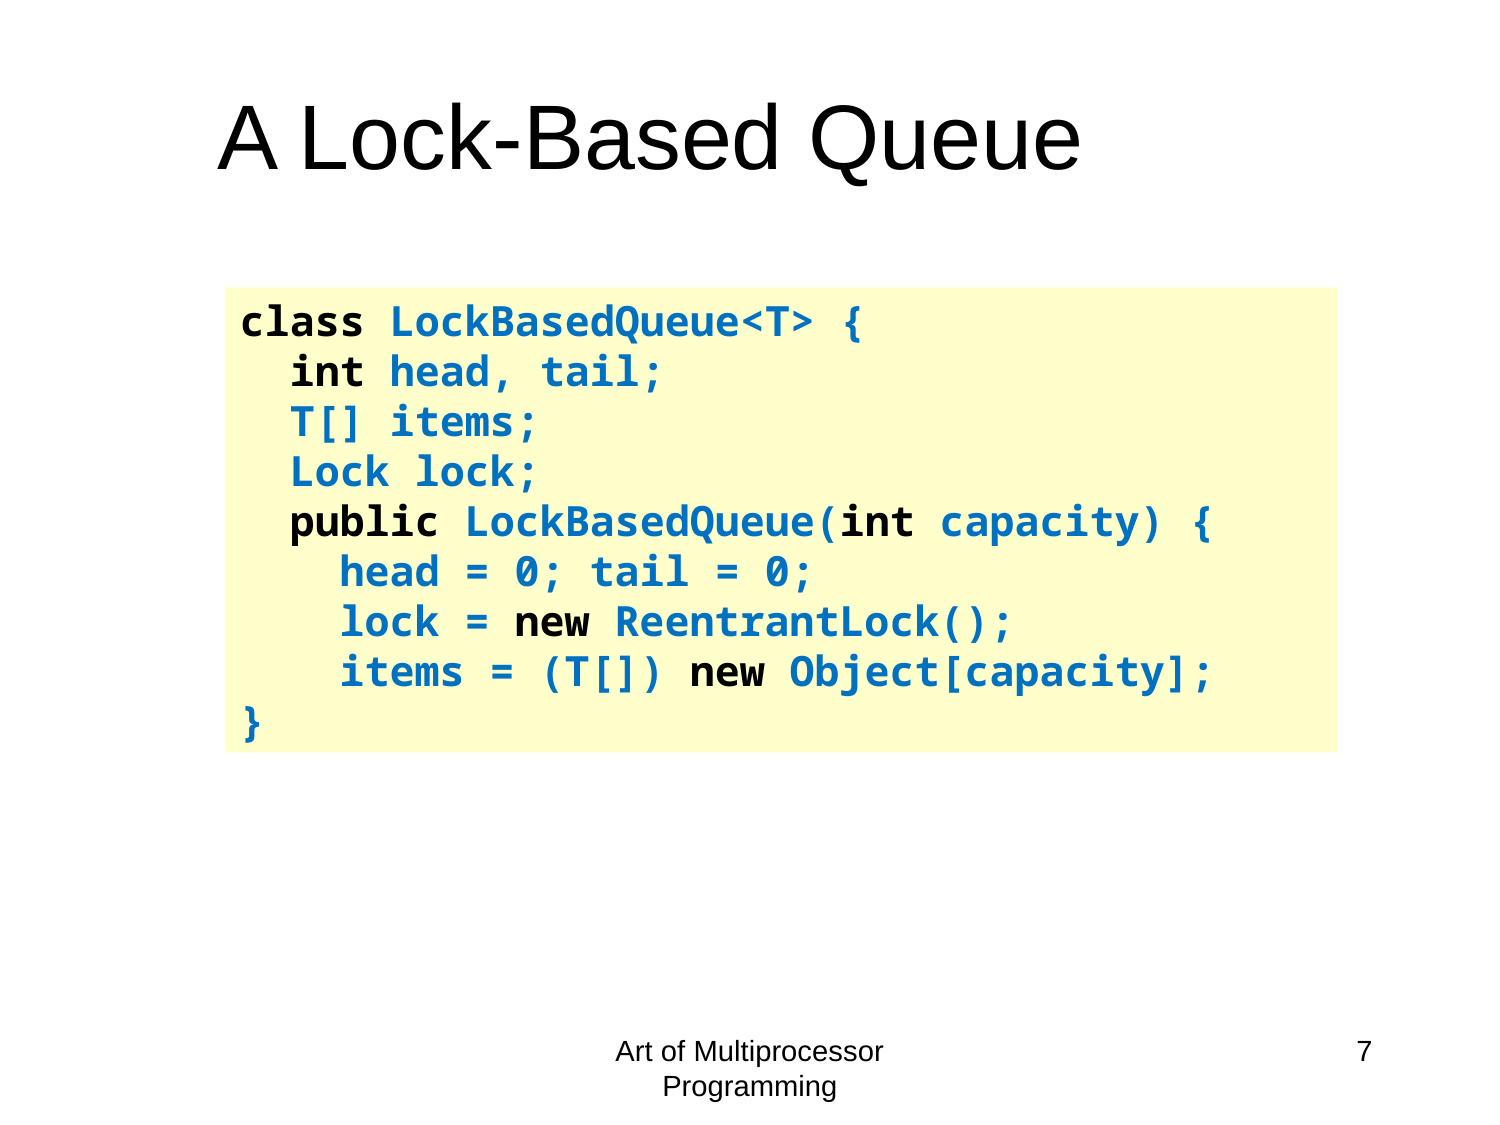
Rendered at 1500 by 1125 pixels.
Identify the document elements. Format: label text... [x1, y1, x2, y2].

slide_number 7 [1074, 1024, 1388, 1101]
footer Art of Multiprocessor Programming [512, 1024, 988, 1101]
text_box class LockBasedQueue<T> { int head, tail; T[] items; Lock lock; public LockBasedQueue(int capacity) { head = 0; tail = 0; lock = new ReentrantLock(); items = (T[]) new Object[capacity]; } [224, 287, 1338, 753]
picture [416, 416, 438, 438]
title A Lock-Based Queue [74, 38, 1307, 228]
